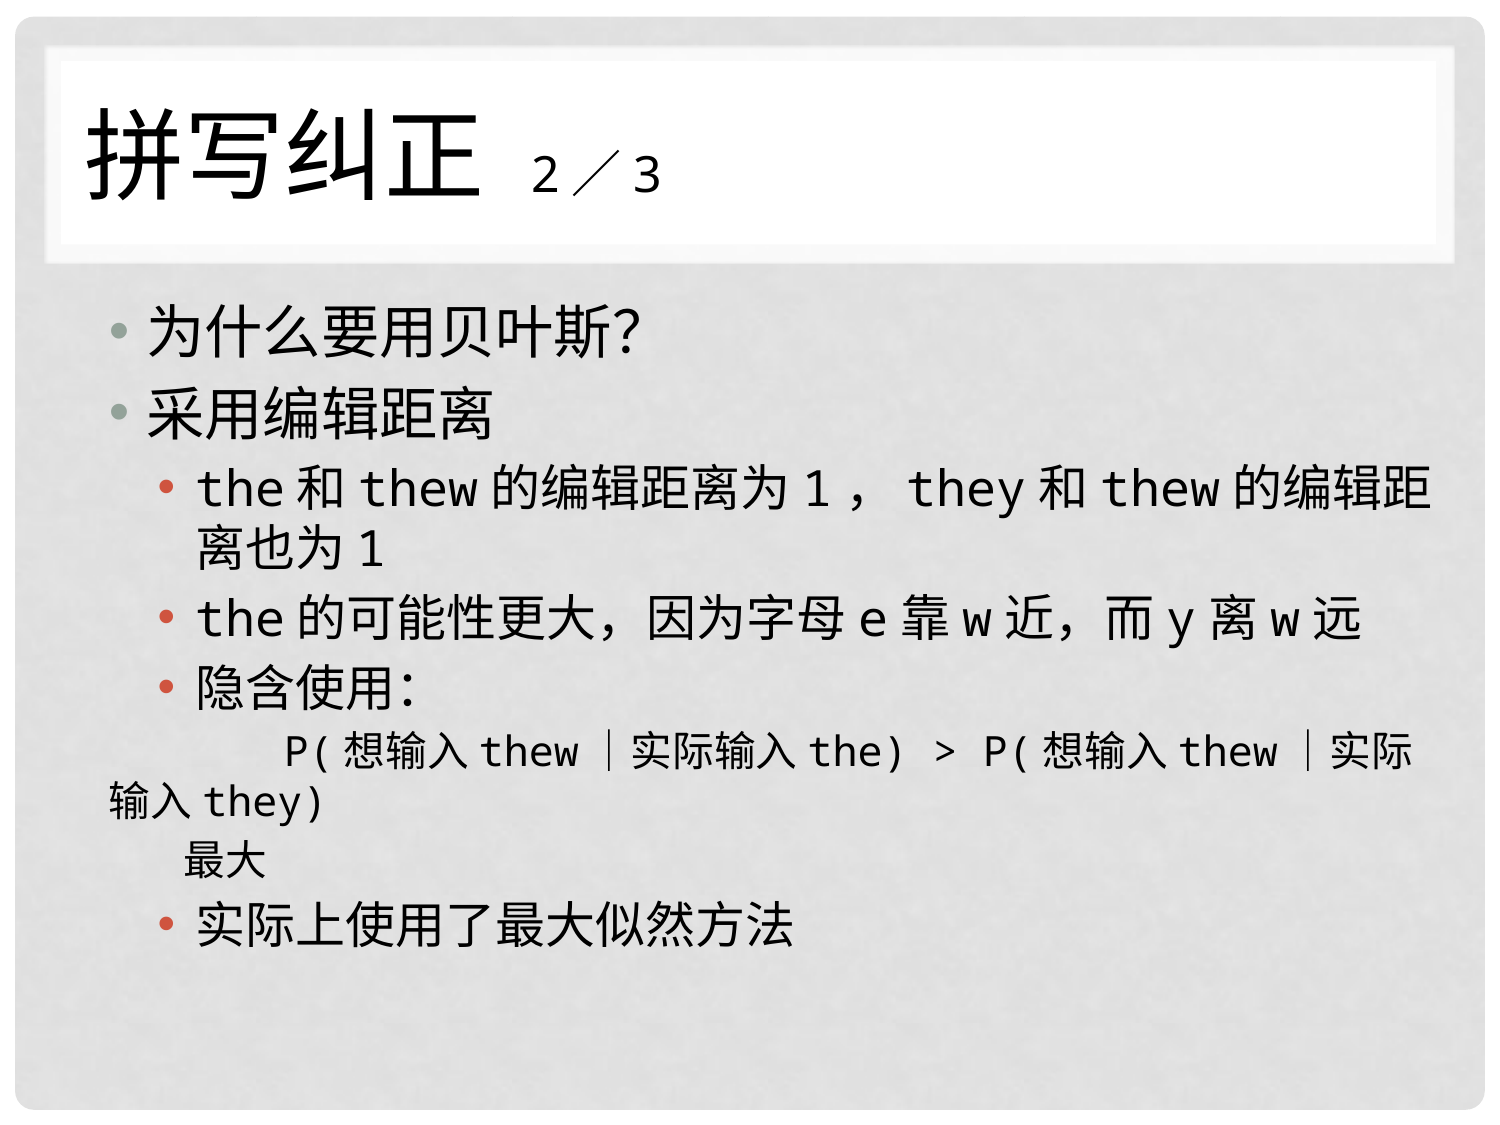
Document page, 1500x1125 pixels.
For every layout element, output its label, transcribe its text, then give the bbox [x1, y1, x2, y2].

title 拼写纠正 2／3 [69, 66, 1425, 238]
list 为什么要用贝叶斯？ 采用编辑距离 the和thew的编辑距离为1，they和thew的编辑距离也为1 the的可能性更大，因为字母e靠w近，而y离w远 隐含使用： P(想输入thew｜实际输入the) > P(想输入thew｜实际输入they) 最大 实际上使用了最大似然方法 [75, 287, 1459, 1043]
